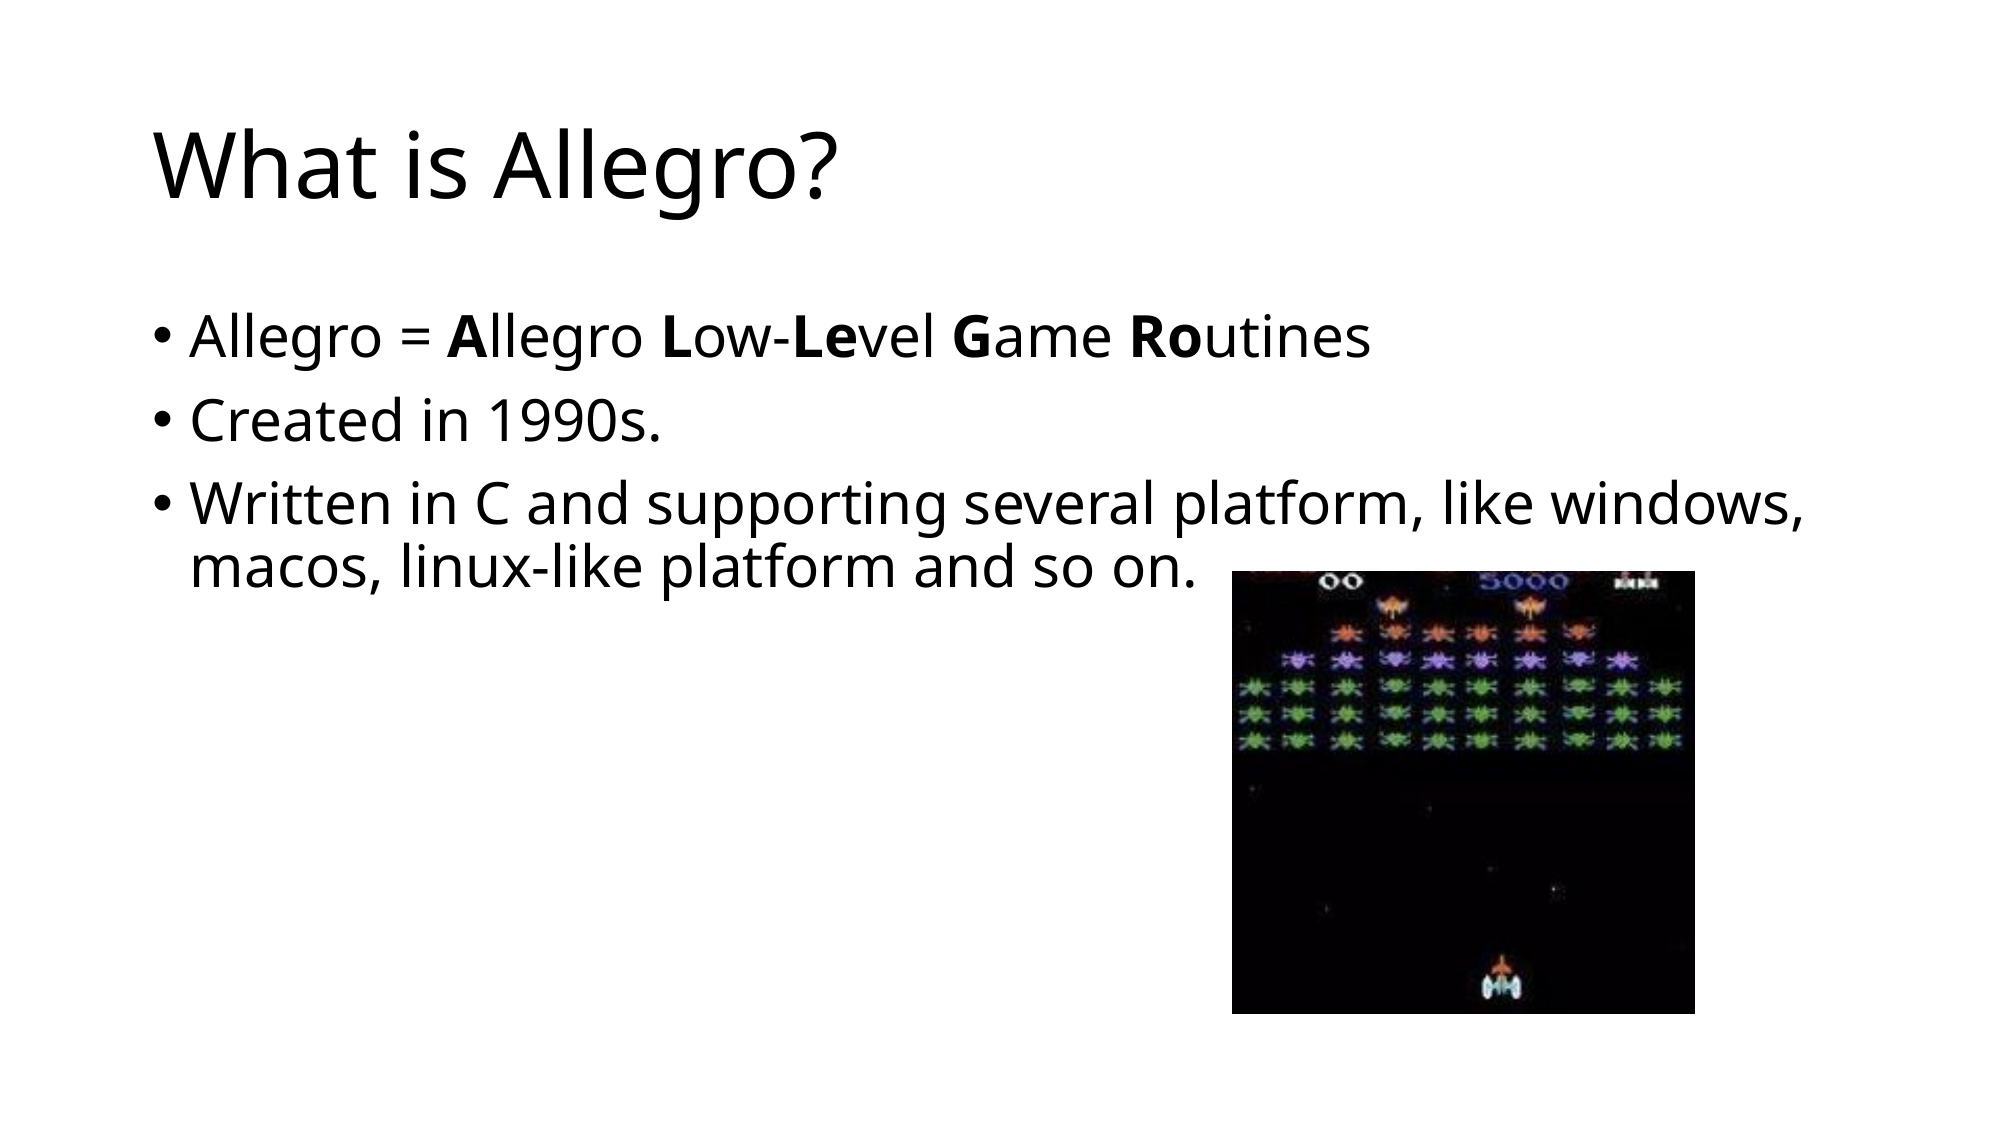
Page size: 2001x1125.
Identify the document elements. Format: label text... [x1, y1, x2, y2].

list Allegro = Allegro Low-Level Game Routines Created in 1990s. Written in C and supporting several platform, like windows, macos, linux-like platform and so on. [137, 299, 1863, 1014]
picture [1232, 571, 1695, 1014]
title What is Allegro? [137, 59, 1863, 278]
